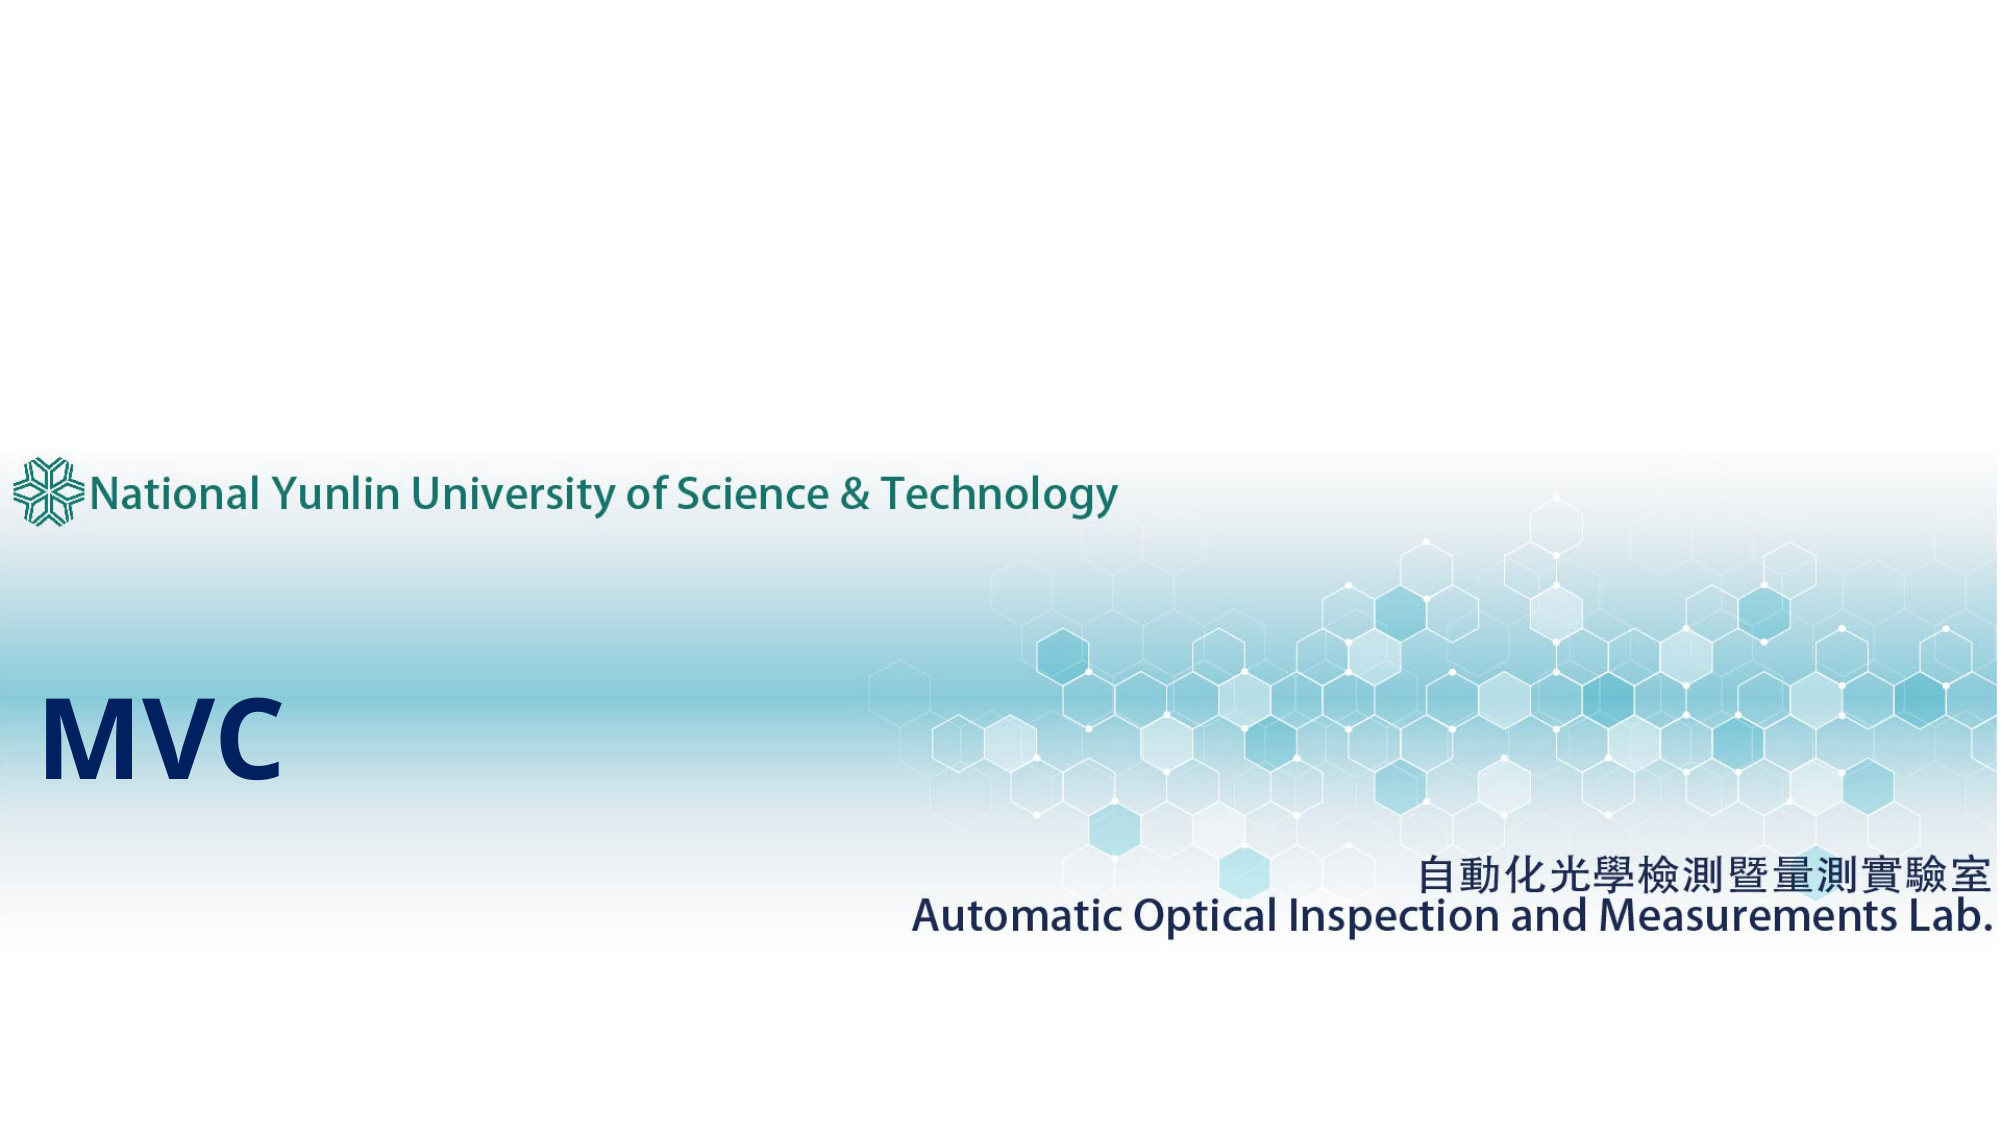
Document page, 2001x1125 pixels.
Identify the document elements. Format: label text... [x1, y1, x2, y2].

picture [0, 436, 2000, 982]
title MVC [21, 530, 1747, 812]
